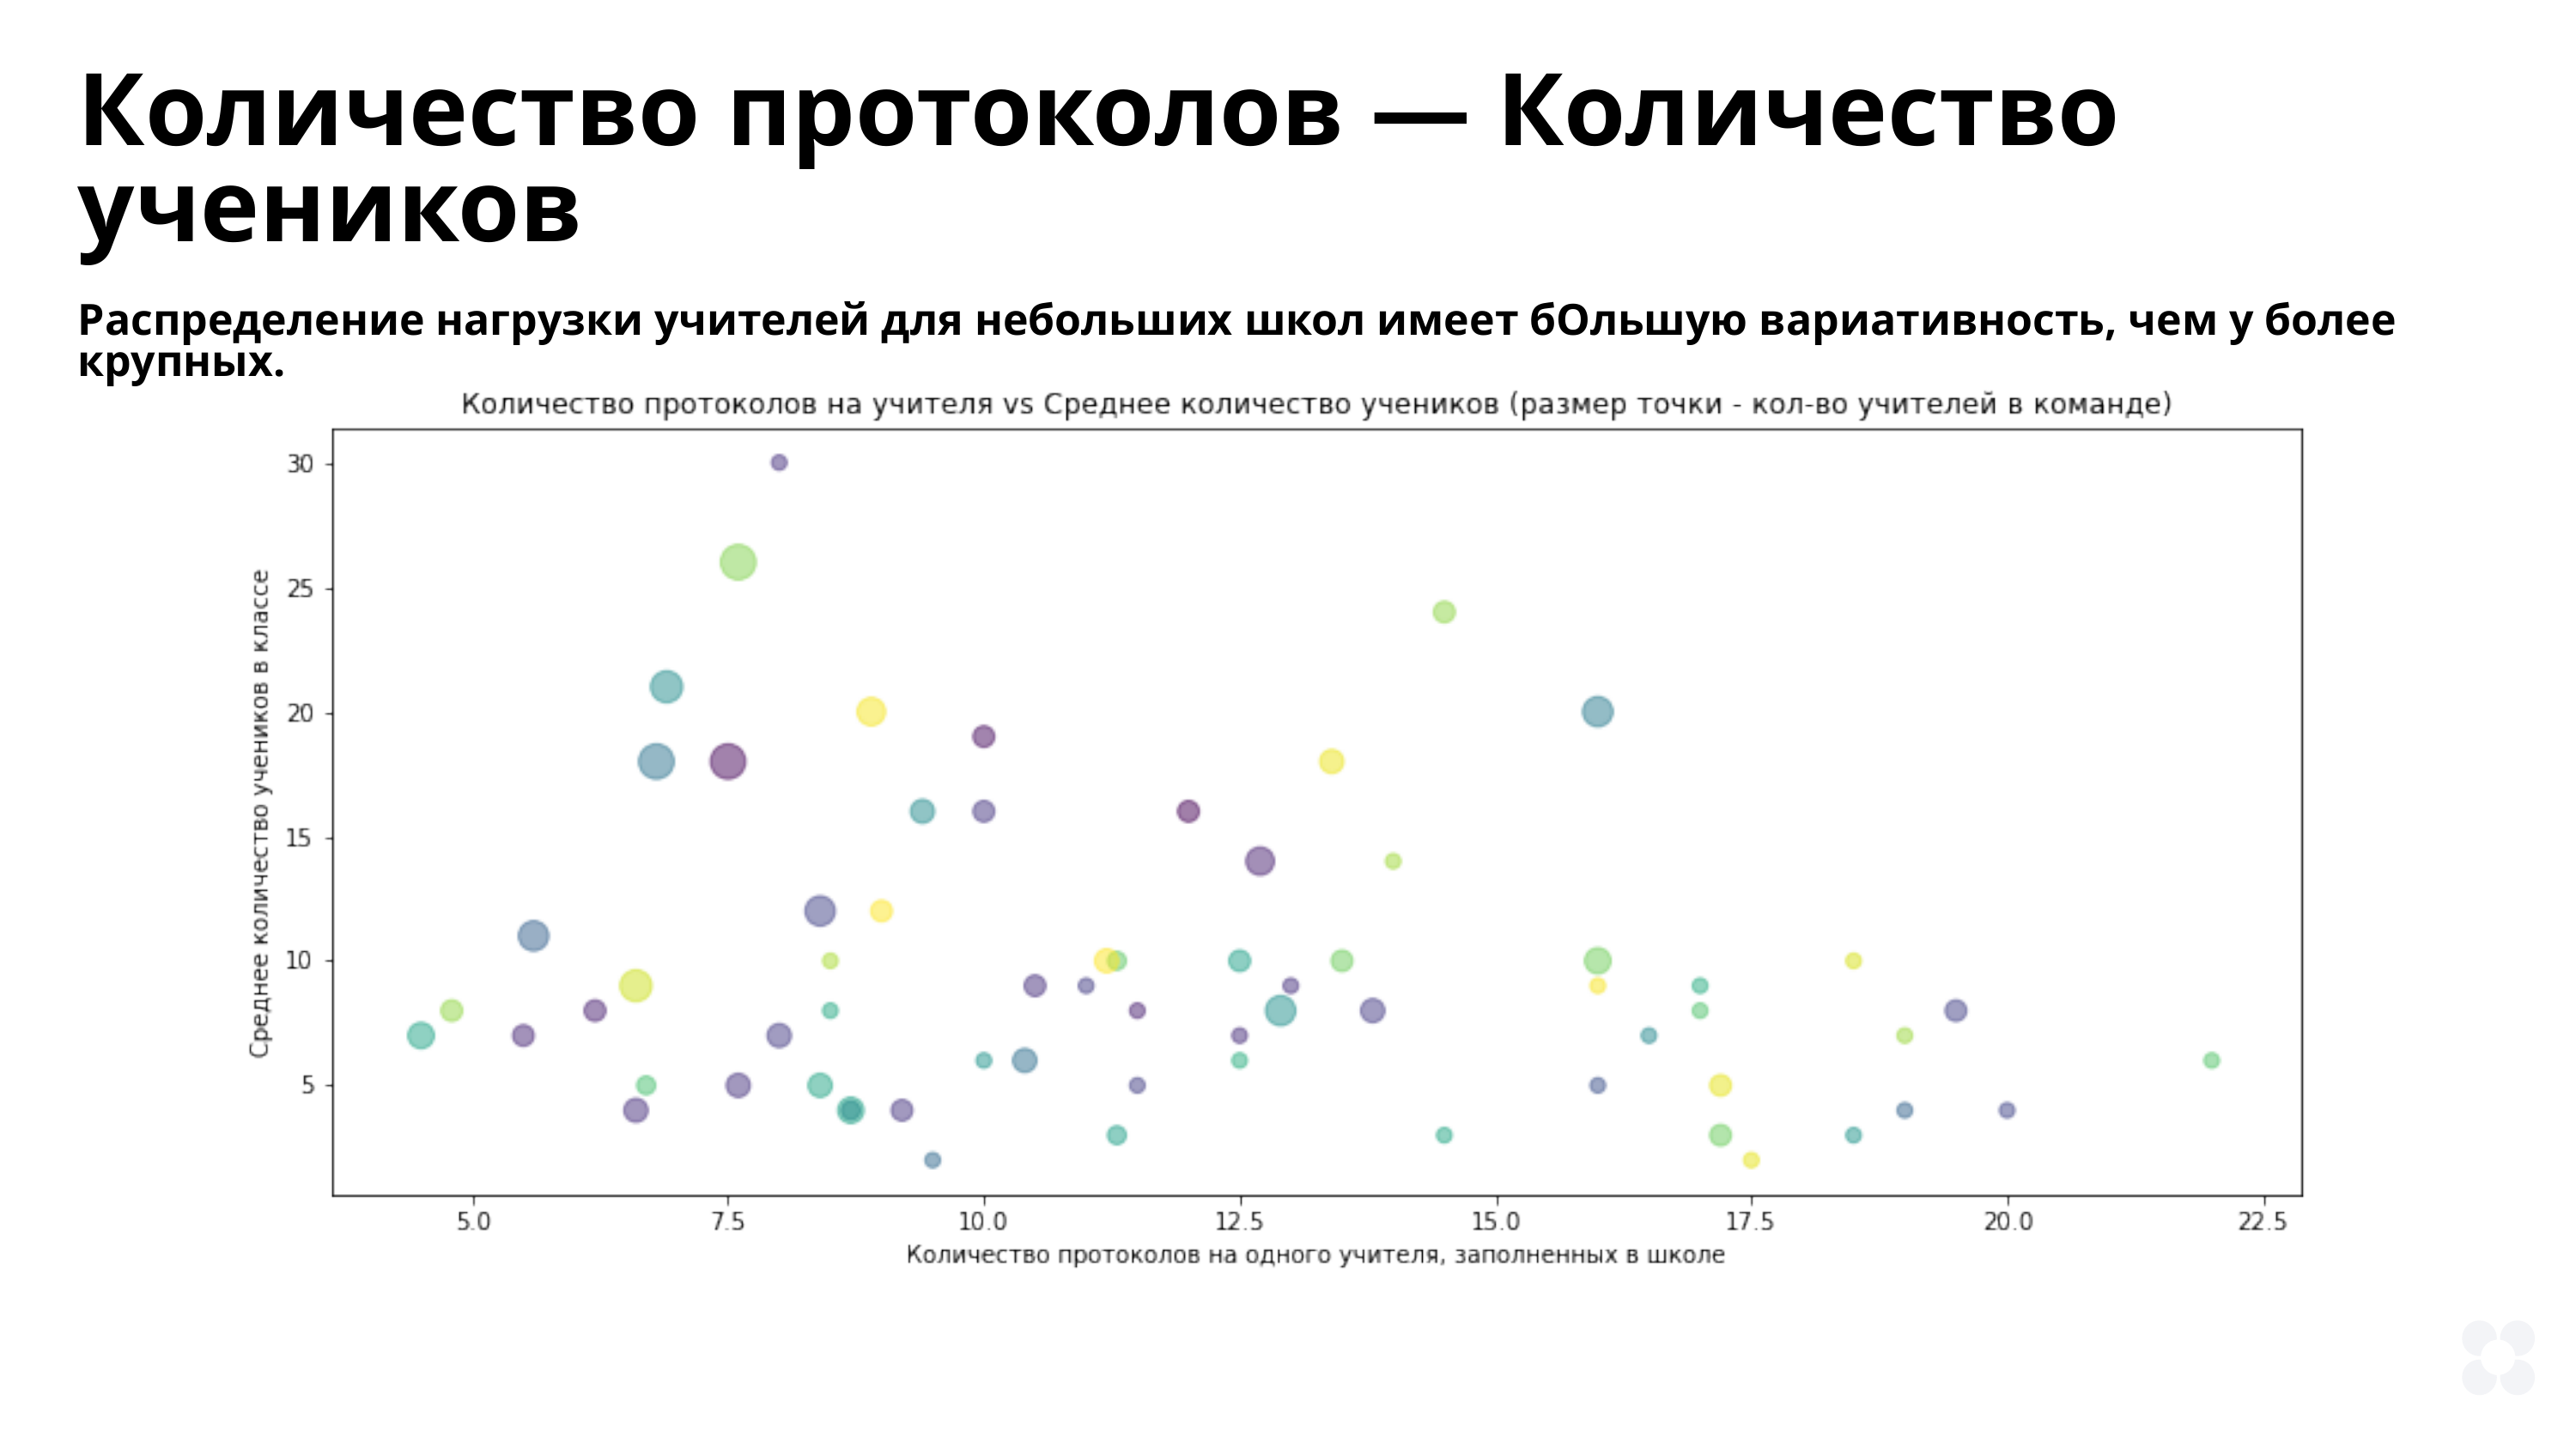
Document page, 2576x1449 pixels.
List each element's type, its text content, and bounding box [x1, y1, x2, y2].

text_box Количество протоколов — Количество учеников Распределение нагрузки учителей для небольших школ имеет бОльшую вариативность, чем у более крупных. [77, 69, 2576, 299]
picture [15, 306, 2556, 1323]
